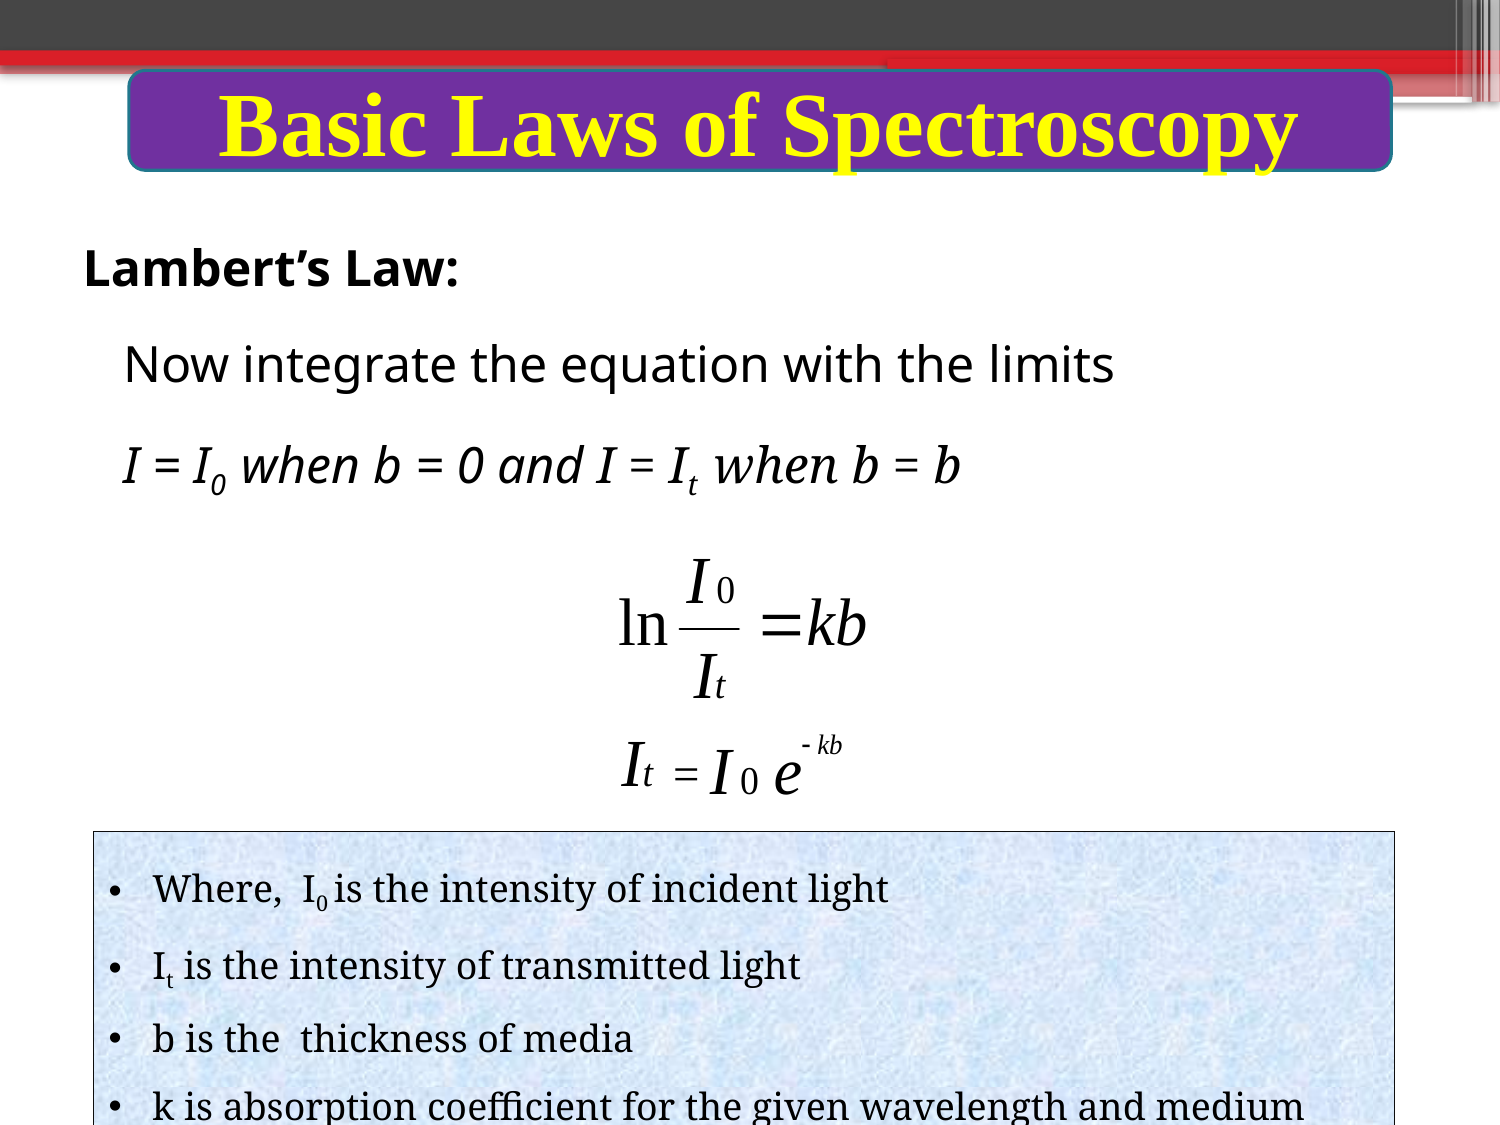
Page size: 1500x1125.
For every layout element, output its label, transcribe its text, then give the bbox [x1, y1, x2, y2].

text_box Where, I0 is the intensity of incident light It is the intensity of transmitted light b is the thickness of media k is absorption coefficient for the given wavelength and medium [93, 831, 1395, 1125]
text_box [609, 538, 880, 809]
list Lambert’s Law: Now integrate the equation with the limits I = I0 when b = 0 and I = It when b = b [50, 199, 1450, 1088]
text_box Basic Laws of Spectroscopy [127, 68, 1393, 172]
